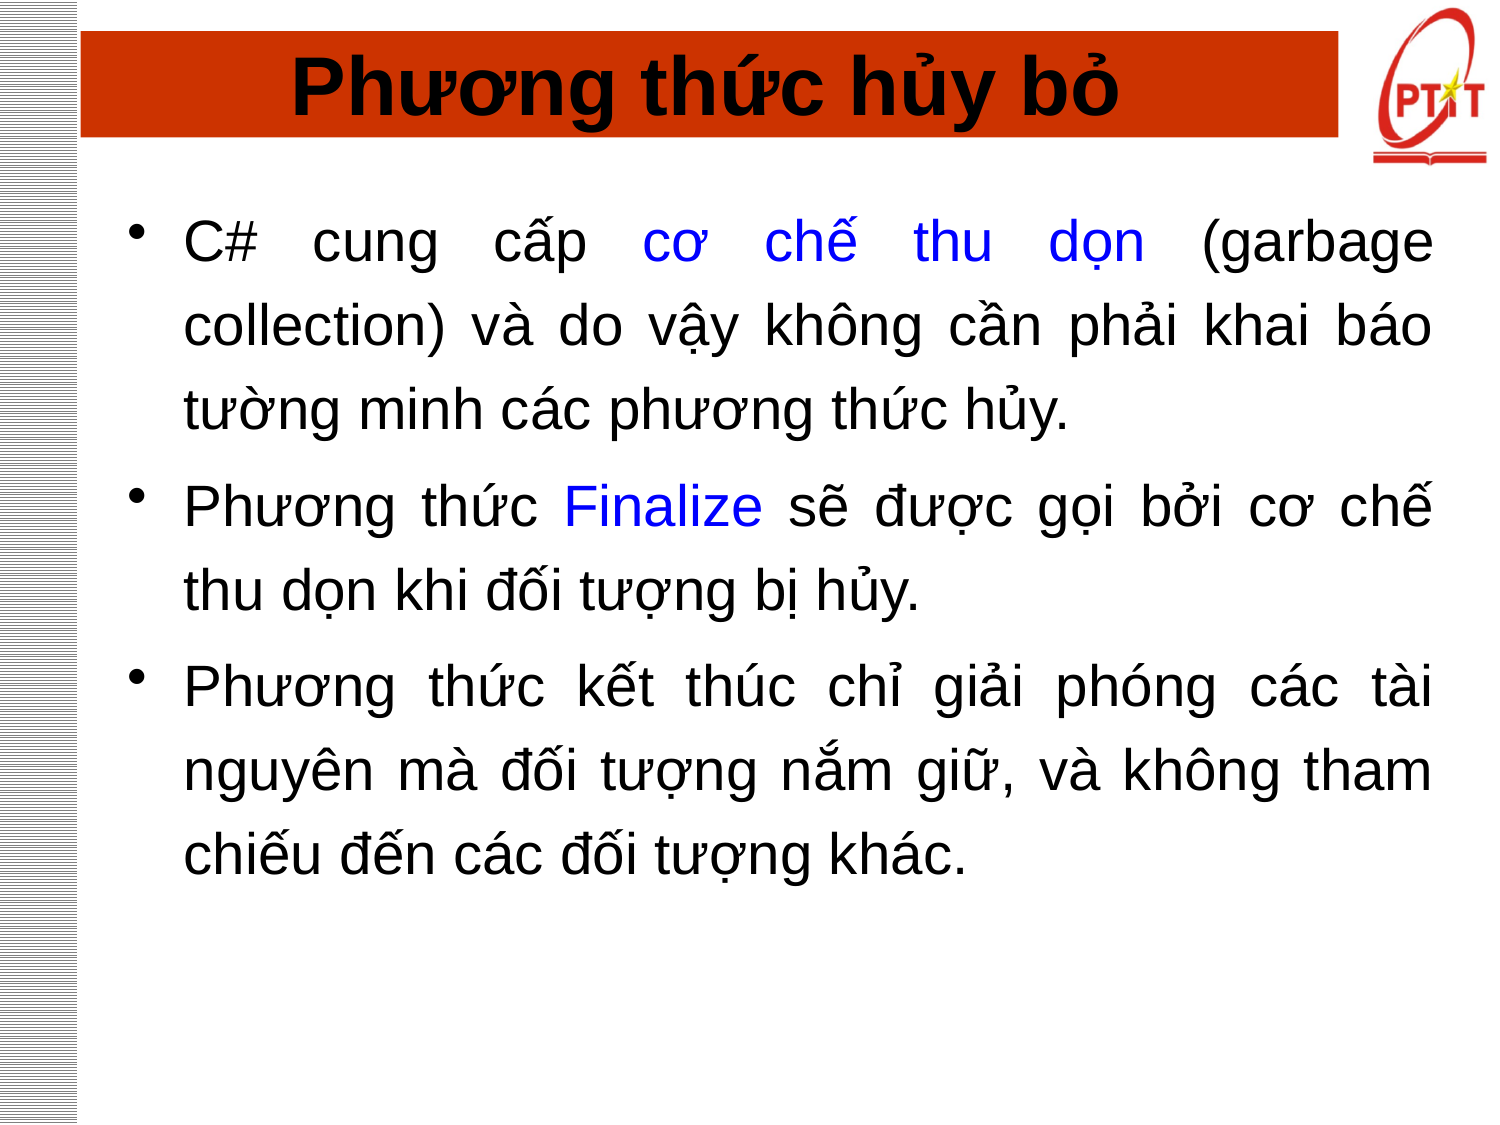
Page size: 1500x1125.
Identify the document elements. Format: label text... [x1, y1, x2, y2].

list C# cung cấp cơ chế thu dọn (garbage collection) và do vậy không cần phải khai báo tường minh các phương thức hủy. Phương thức Finalize sẽ được gọi bởi cơ chế thu dọn khi đối tượng bị hủy. Phương thức kết thúc chỉ giải phóng các tài nguyên mà đối tượng nắm giữ, và không tham chiếu đến các đối tượng khác. [112, 182, 1450, 1063]
picture [1373, 0, 1489, 167]
title Phương thức hủy bỏ [87, 24, 1325, 138]
